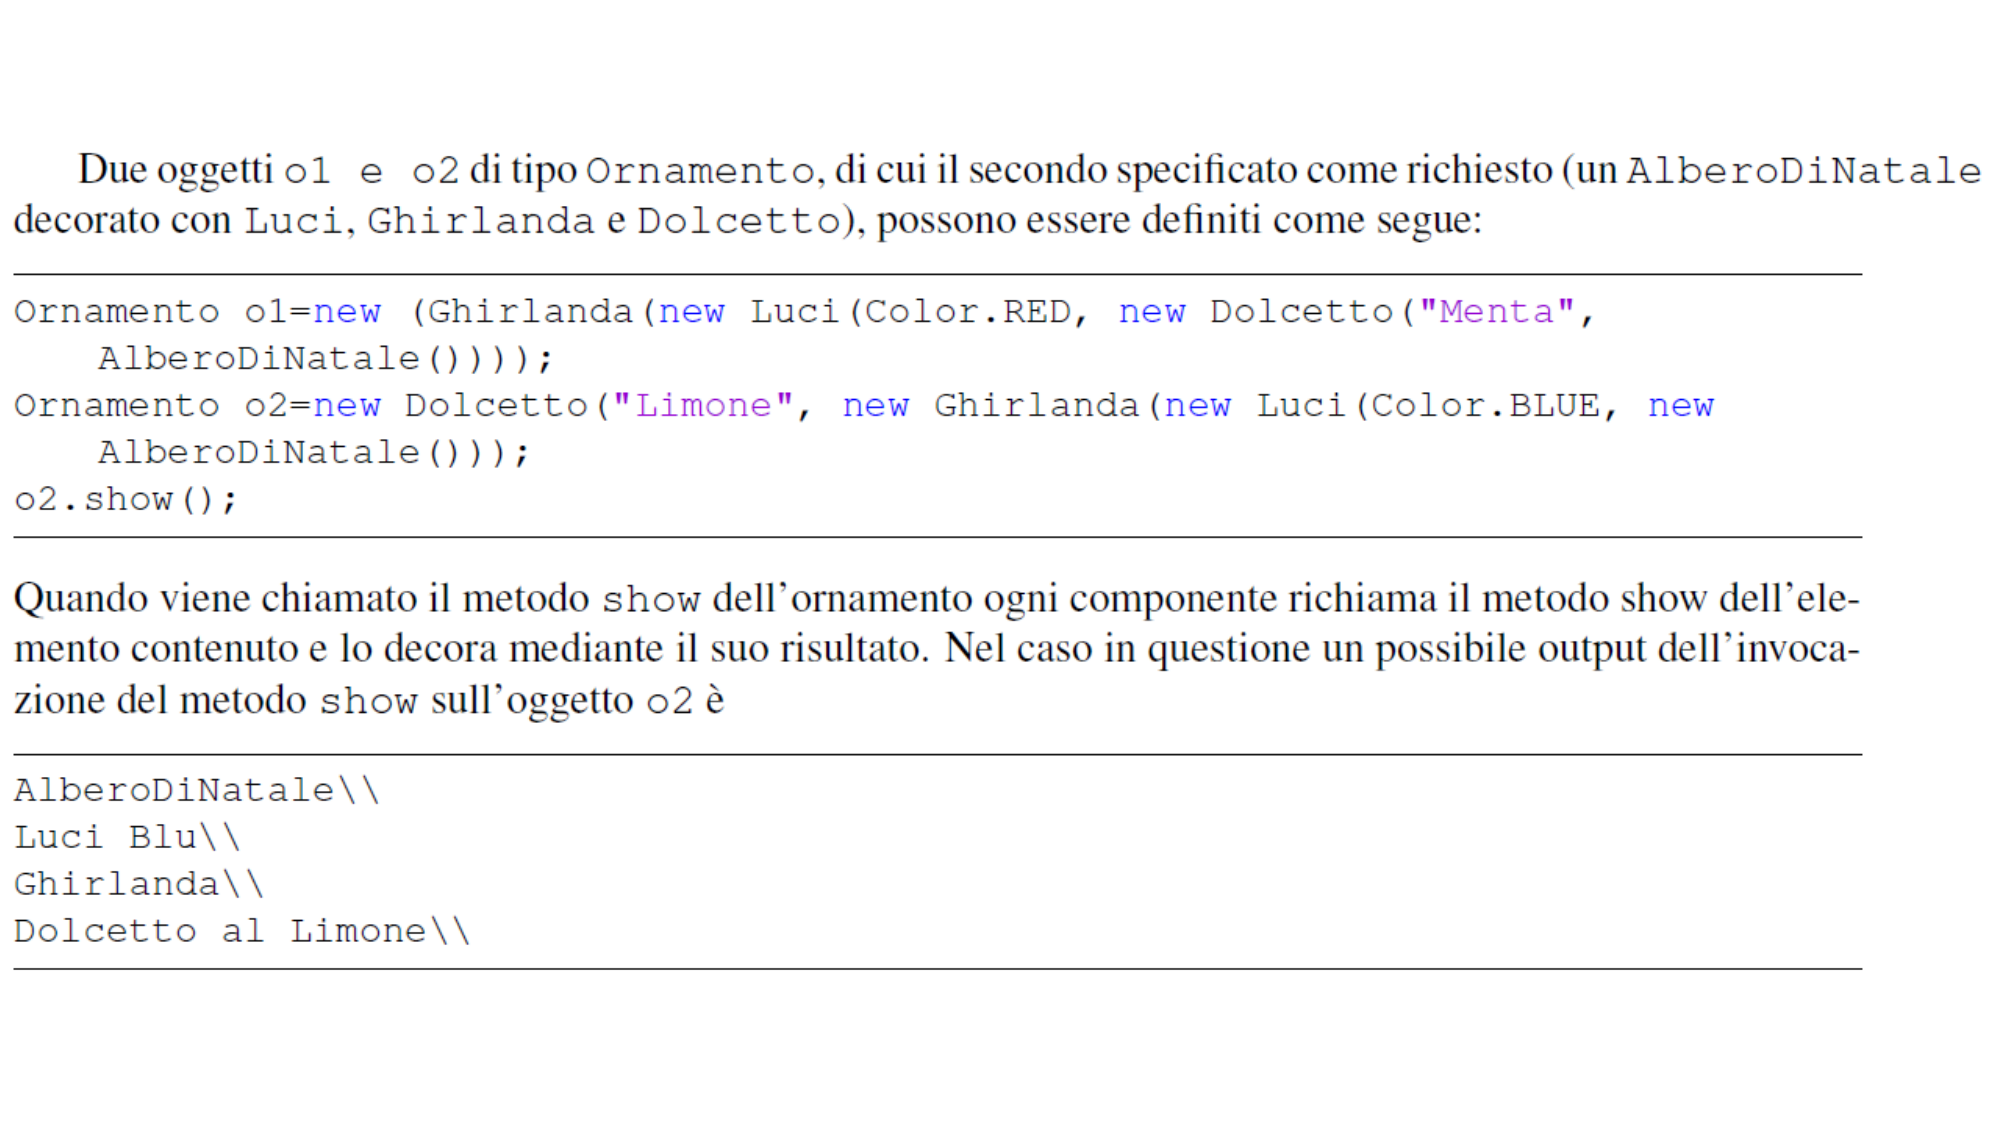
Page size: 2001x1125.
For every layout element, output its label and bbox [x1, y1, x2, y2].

picture [6, 144, 1994, 981]
